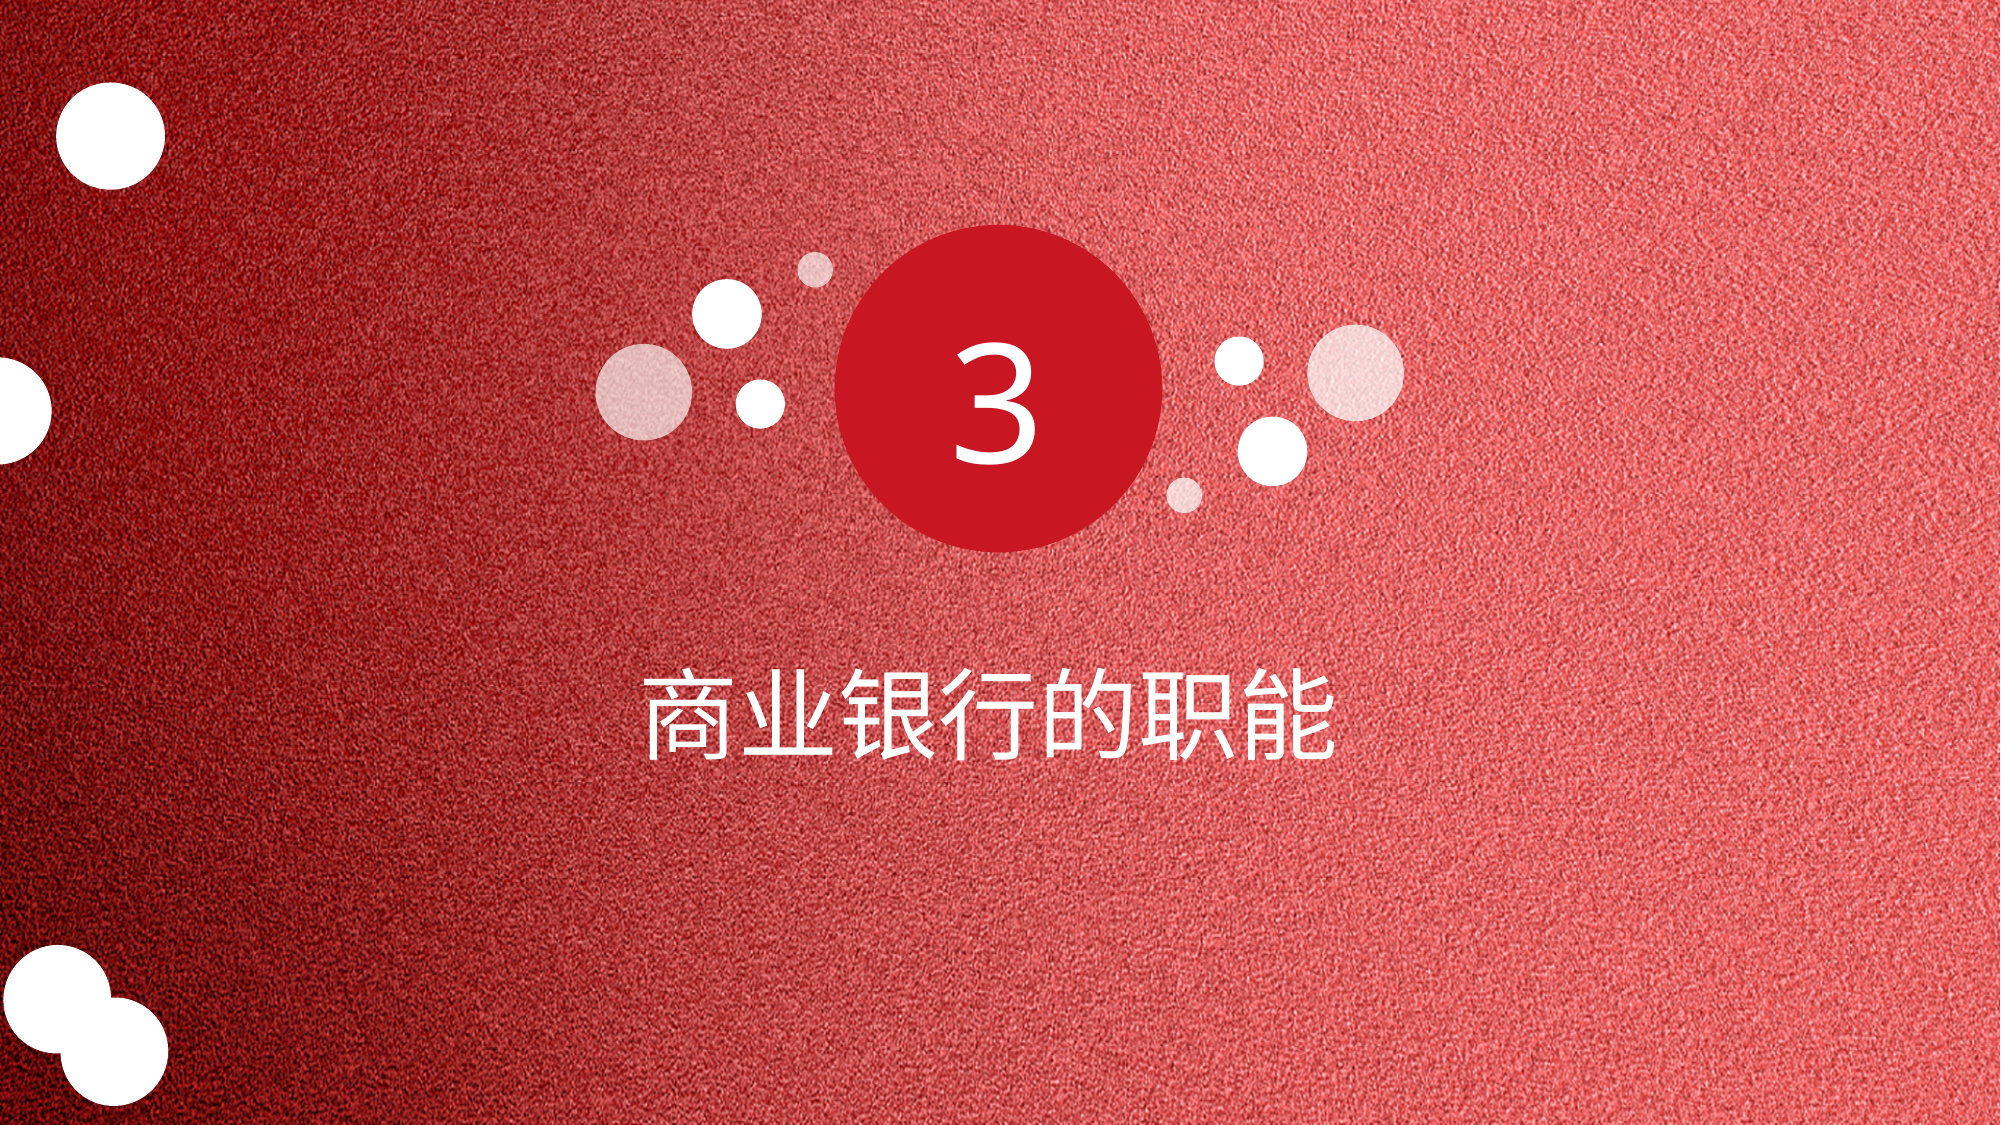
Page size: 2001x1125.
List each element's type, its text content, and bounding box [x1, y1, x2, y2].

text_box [595, 252, 834, 441]
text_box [1166, 324, 1404, 514]
text_box 商业银行的职能 [623, 644, 1377, 780]
picture [0, 0, 2000, 1125]
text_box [834, 224, 1163, 553]
